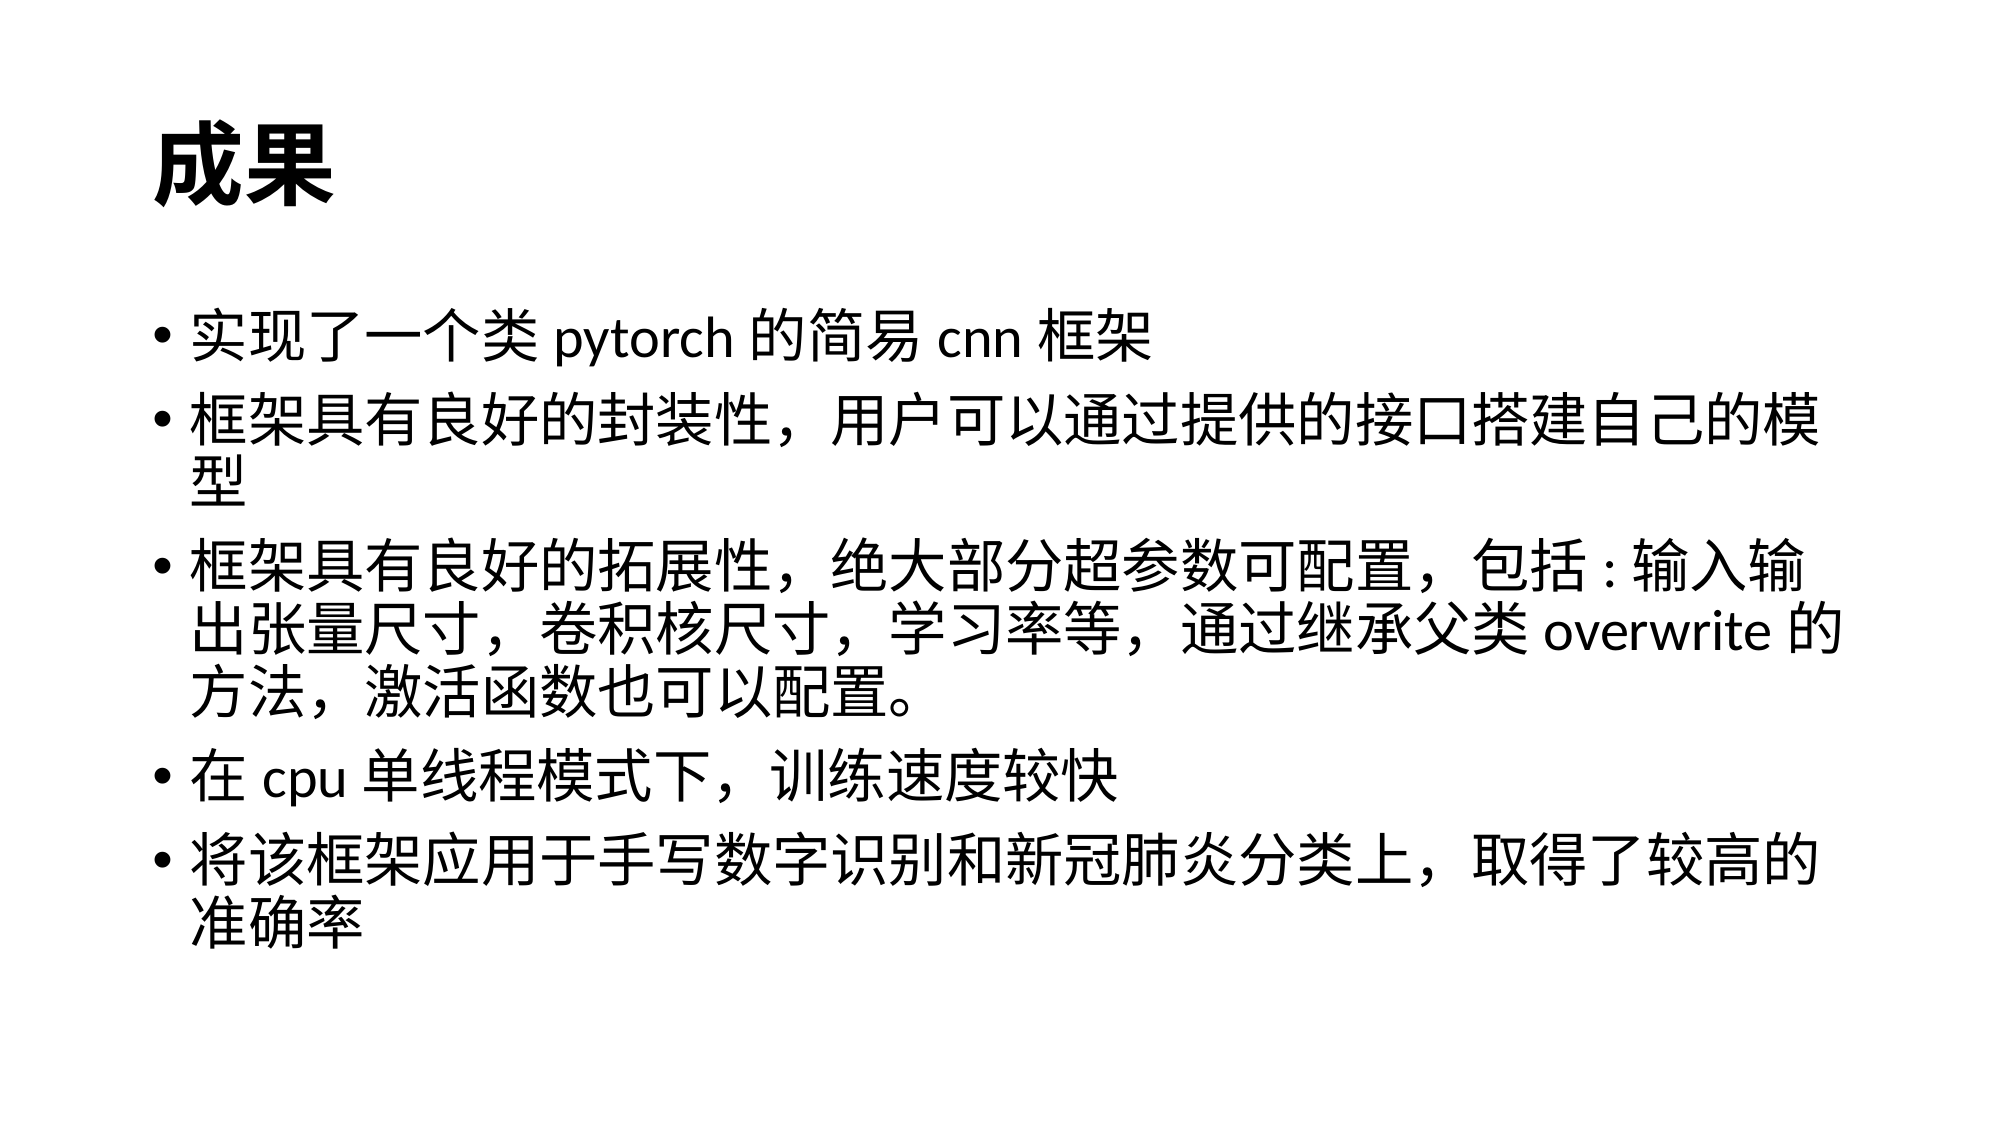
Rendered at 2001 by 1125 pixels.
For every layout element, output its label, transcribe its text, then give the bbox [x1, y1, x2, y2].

title 成果 [137, 59, 388, 278]
list 实现了一个类pytorch的简易cnn框架 框架具有良好的封装性，用户可以通过提供的接口搭建自己的模型 框架具有良好的拓展性，绝大部分超参数可配置，包括:输入输出张量尺寸，卷积核尺寸，学习率等，通过继承父类overwrite的方法，激活函数也可以配置。 在cpu单线程模式下，训练速度较快 将该框架应用于手写数字识别和新冠肺炎分类上，取得了较高的准确率 [137, 299, 1863, 1014]
